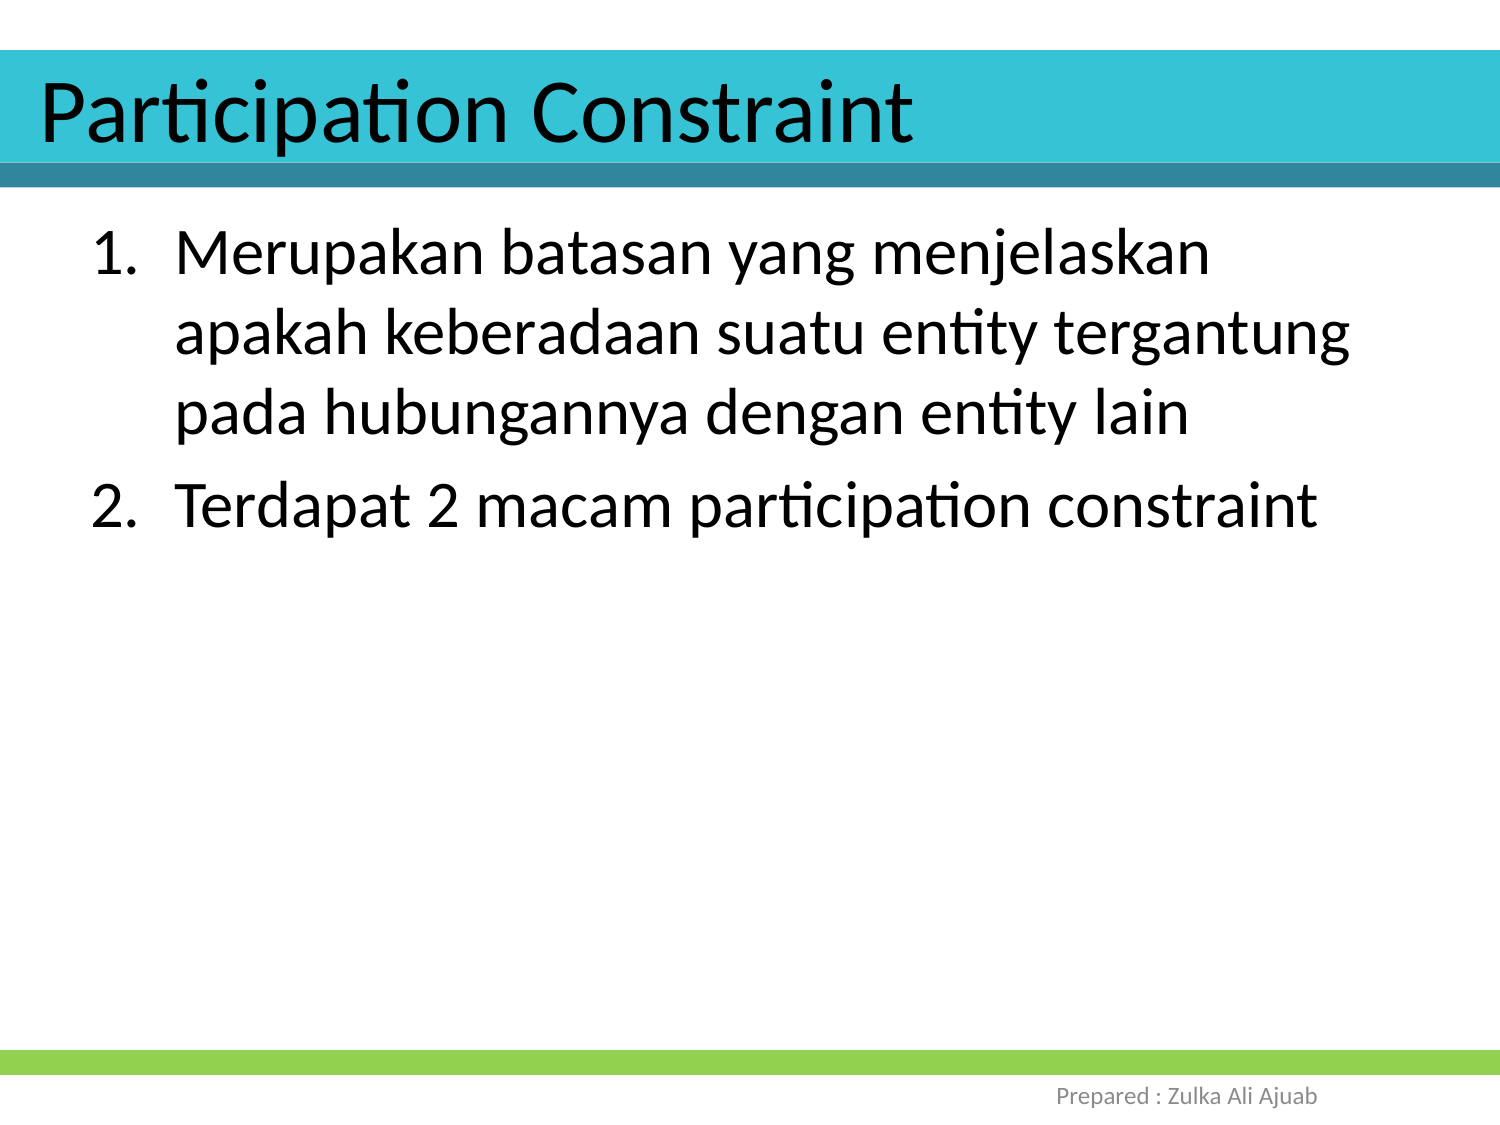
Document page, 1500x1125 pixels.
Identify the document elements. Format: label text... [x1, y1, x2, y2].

title Participation Constraint [24, 12, 1225, 200]
text_box Merupakan batasan yang menjelaskan apakah keberadaan suatu entity tergantung pada hubungannya dengan entity lain Terdapat 2 macam participation constraint [74, 200, 1425, 1050]
